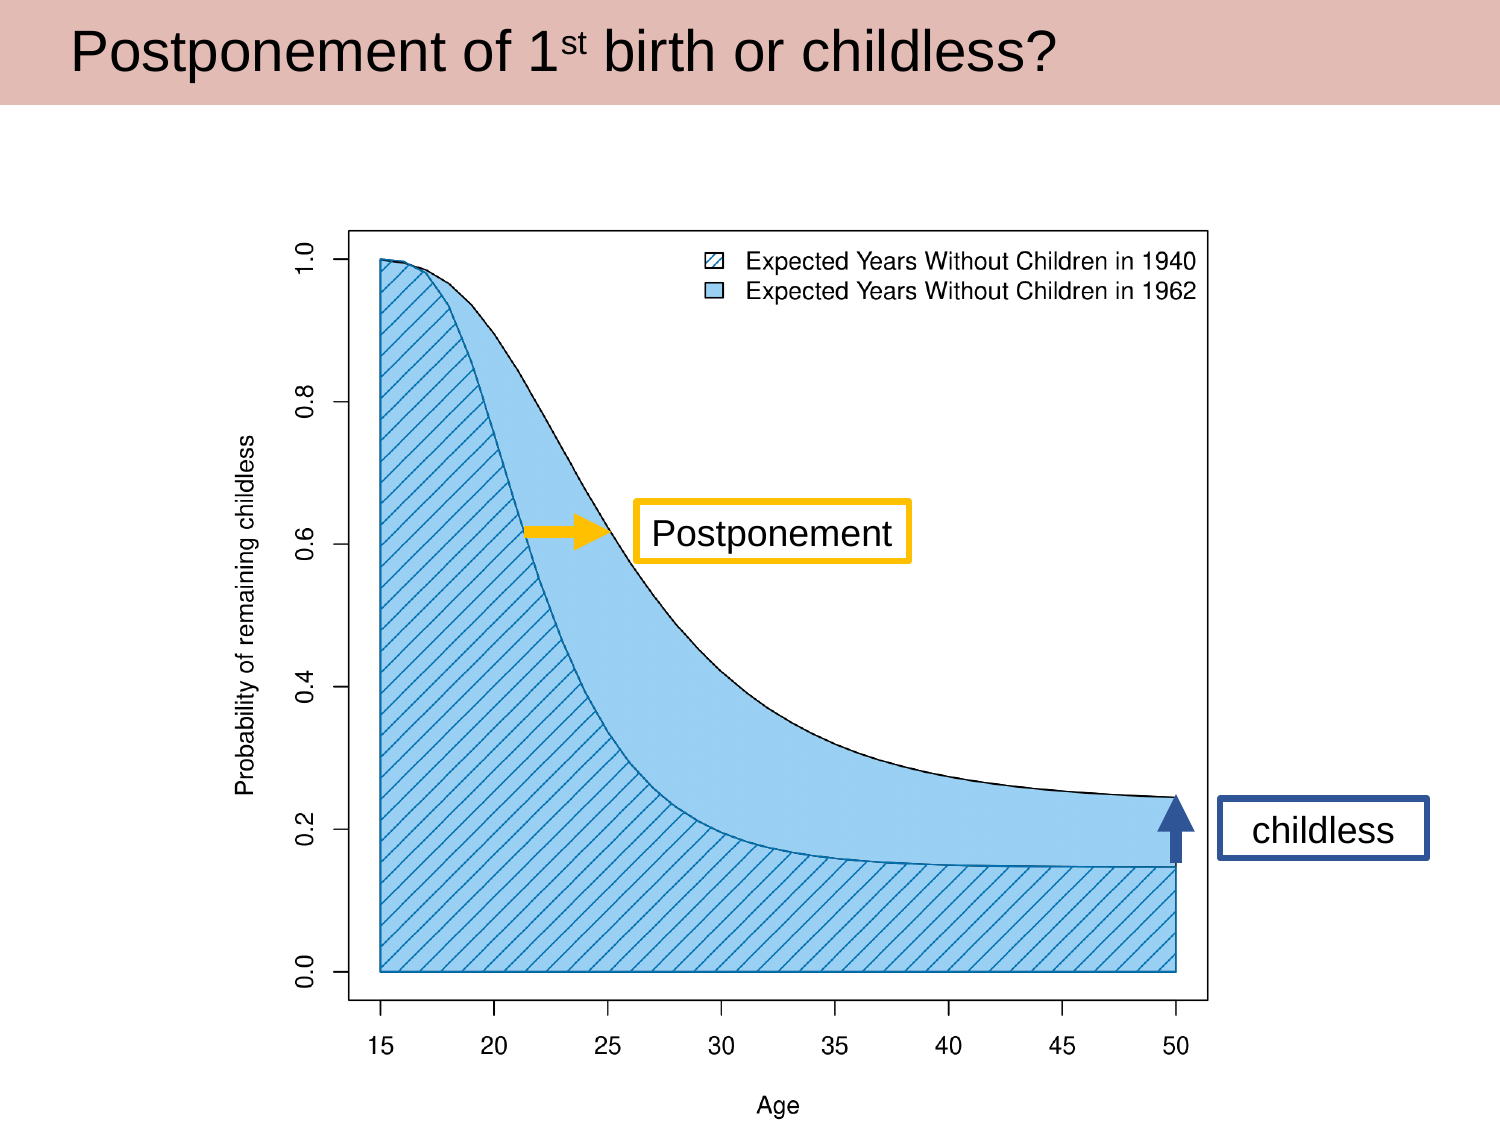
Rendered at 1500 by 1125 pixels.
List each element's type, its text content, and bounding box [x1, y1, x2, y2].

text_box childless [1270, 798, 1427, 859]
list Postponement of 1st birth or childless? [55, 11, 1441, 95]
picture [226, 108, 1270, 1125]
